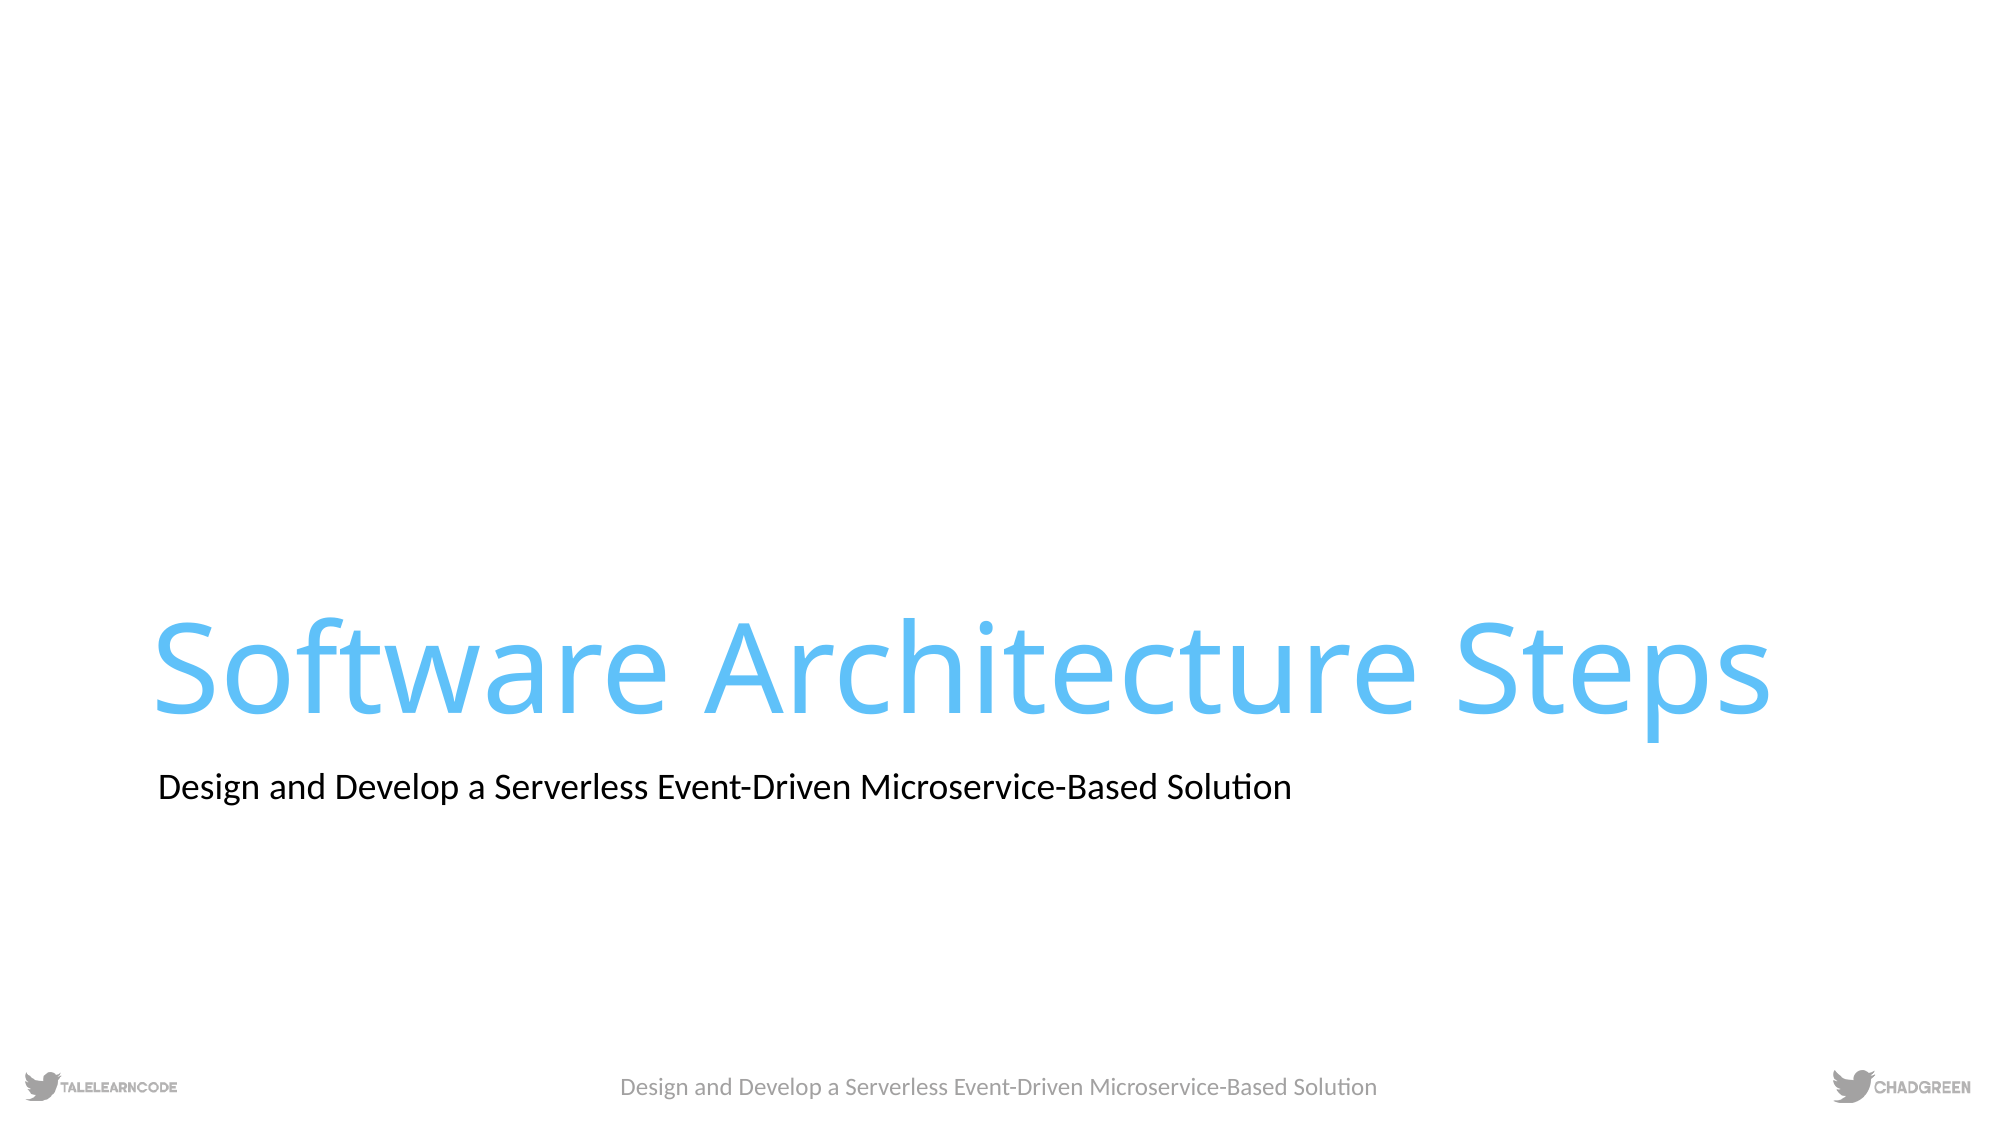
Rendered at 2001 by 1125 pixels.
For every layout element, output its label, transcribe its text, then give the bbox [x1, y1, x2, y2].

title Software Architecture Steps [136, 280, 1862, 749]
